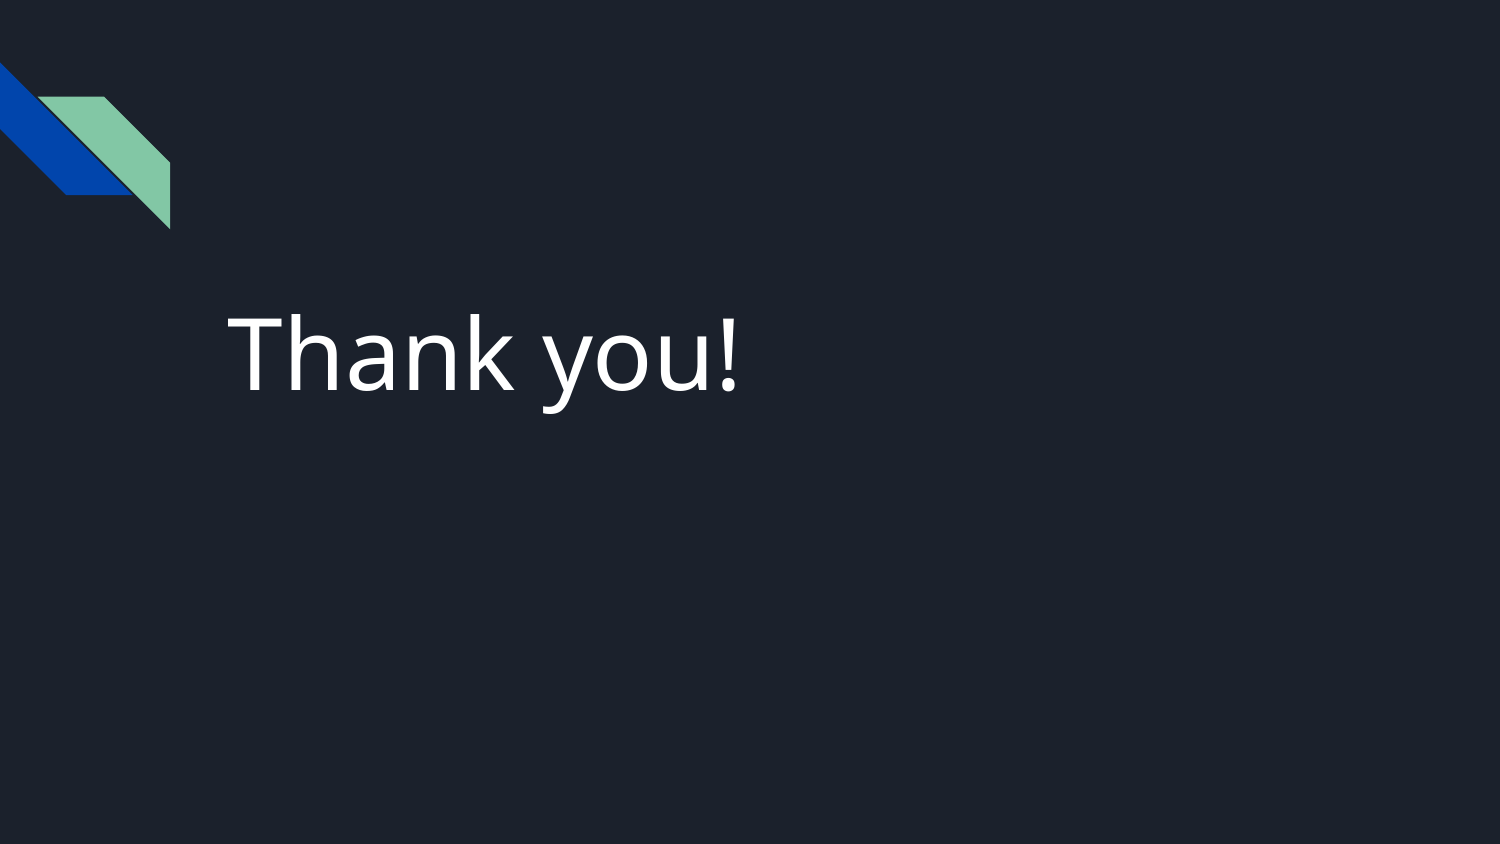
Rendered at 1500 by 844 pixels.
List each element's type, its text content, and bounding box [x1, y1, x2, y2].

list Thank you! [212, 257, 1368, 735]
